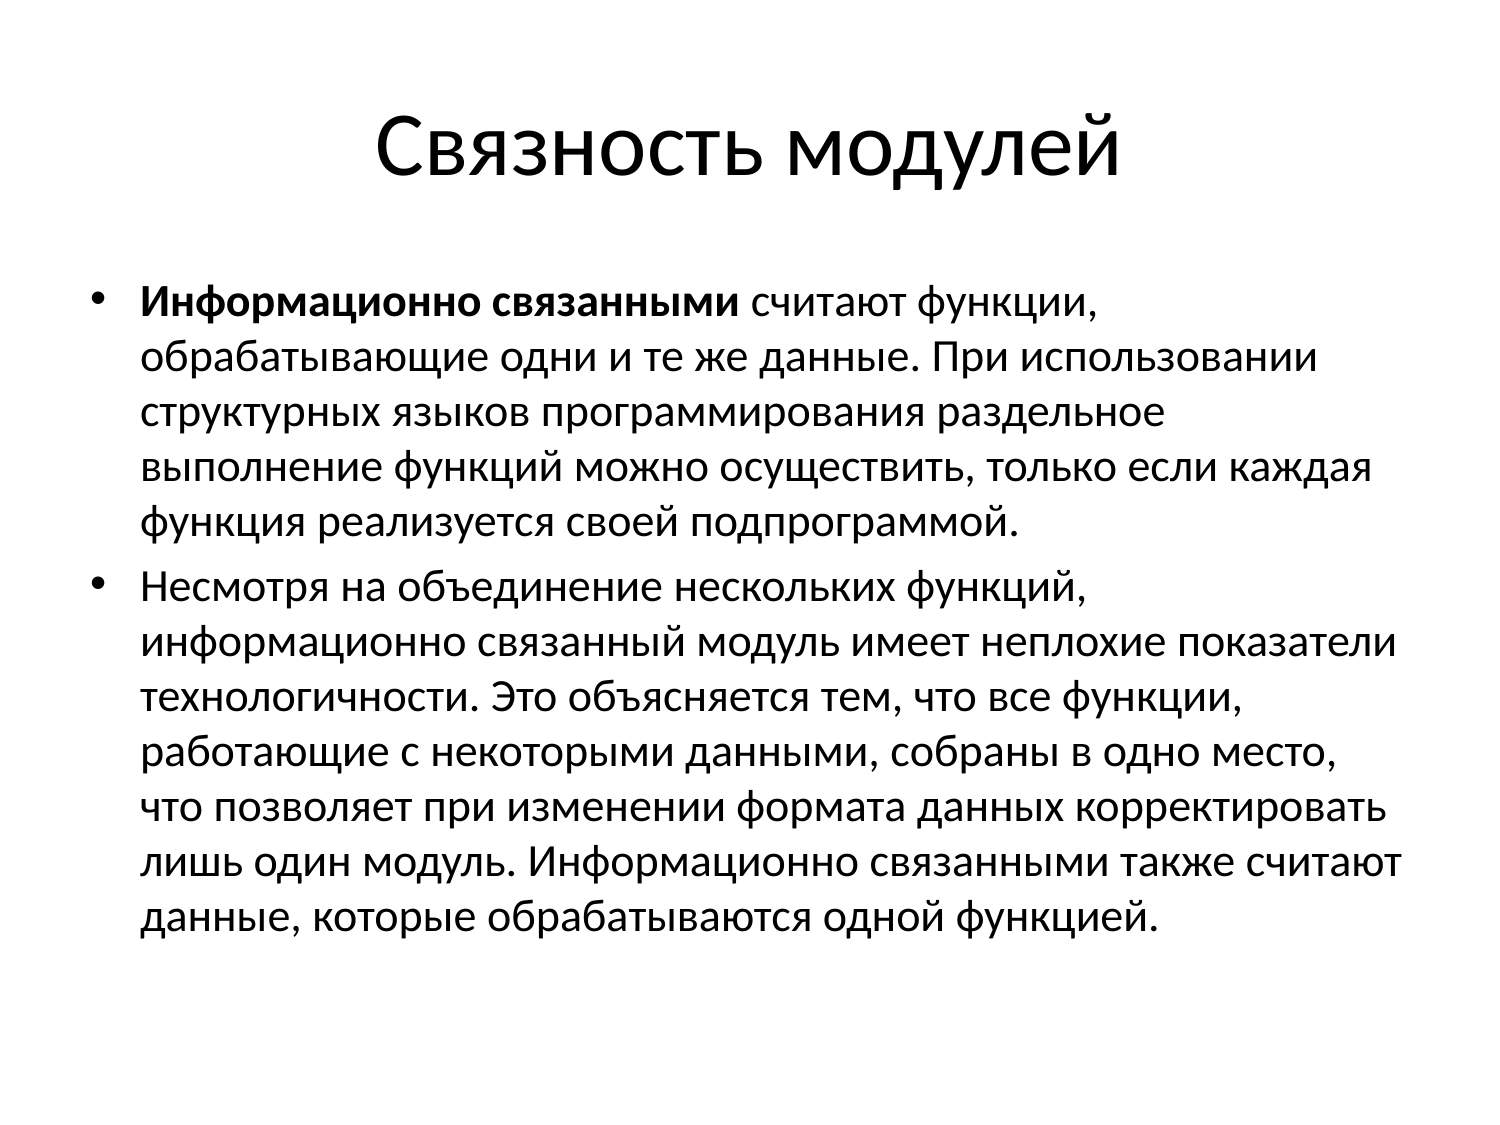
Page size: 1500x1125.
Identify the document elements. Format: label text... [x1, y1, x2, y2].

list Информационно связанными считают функции, обрабатывающие одни и те же данные. При использовании структурных языков программирования раздельное выполнение функций можно осуществить, только если каждая функция реализуется своей подпрограммой. Несмотря на объединение нескольких функций, информационно связанный модуль имеет неплохие показатели технологичности. Это объясняется тем, что все функции, работающие с некоторыми данными, собраны в одно место, что позволяет при изменении формата данных корректировать лишь один модуль. Информационно связанными также считают данные, которые обрабатываются одной функцией. [75, 262, 1425, 1005]
title Связность модулей [75, 45, 1425, 233]
